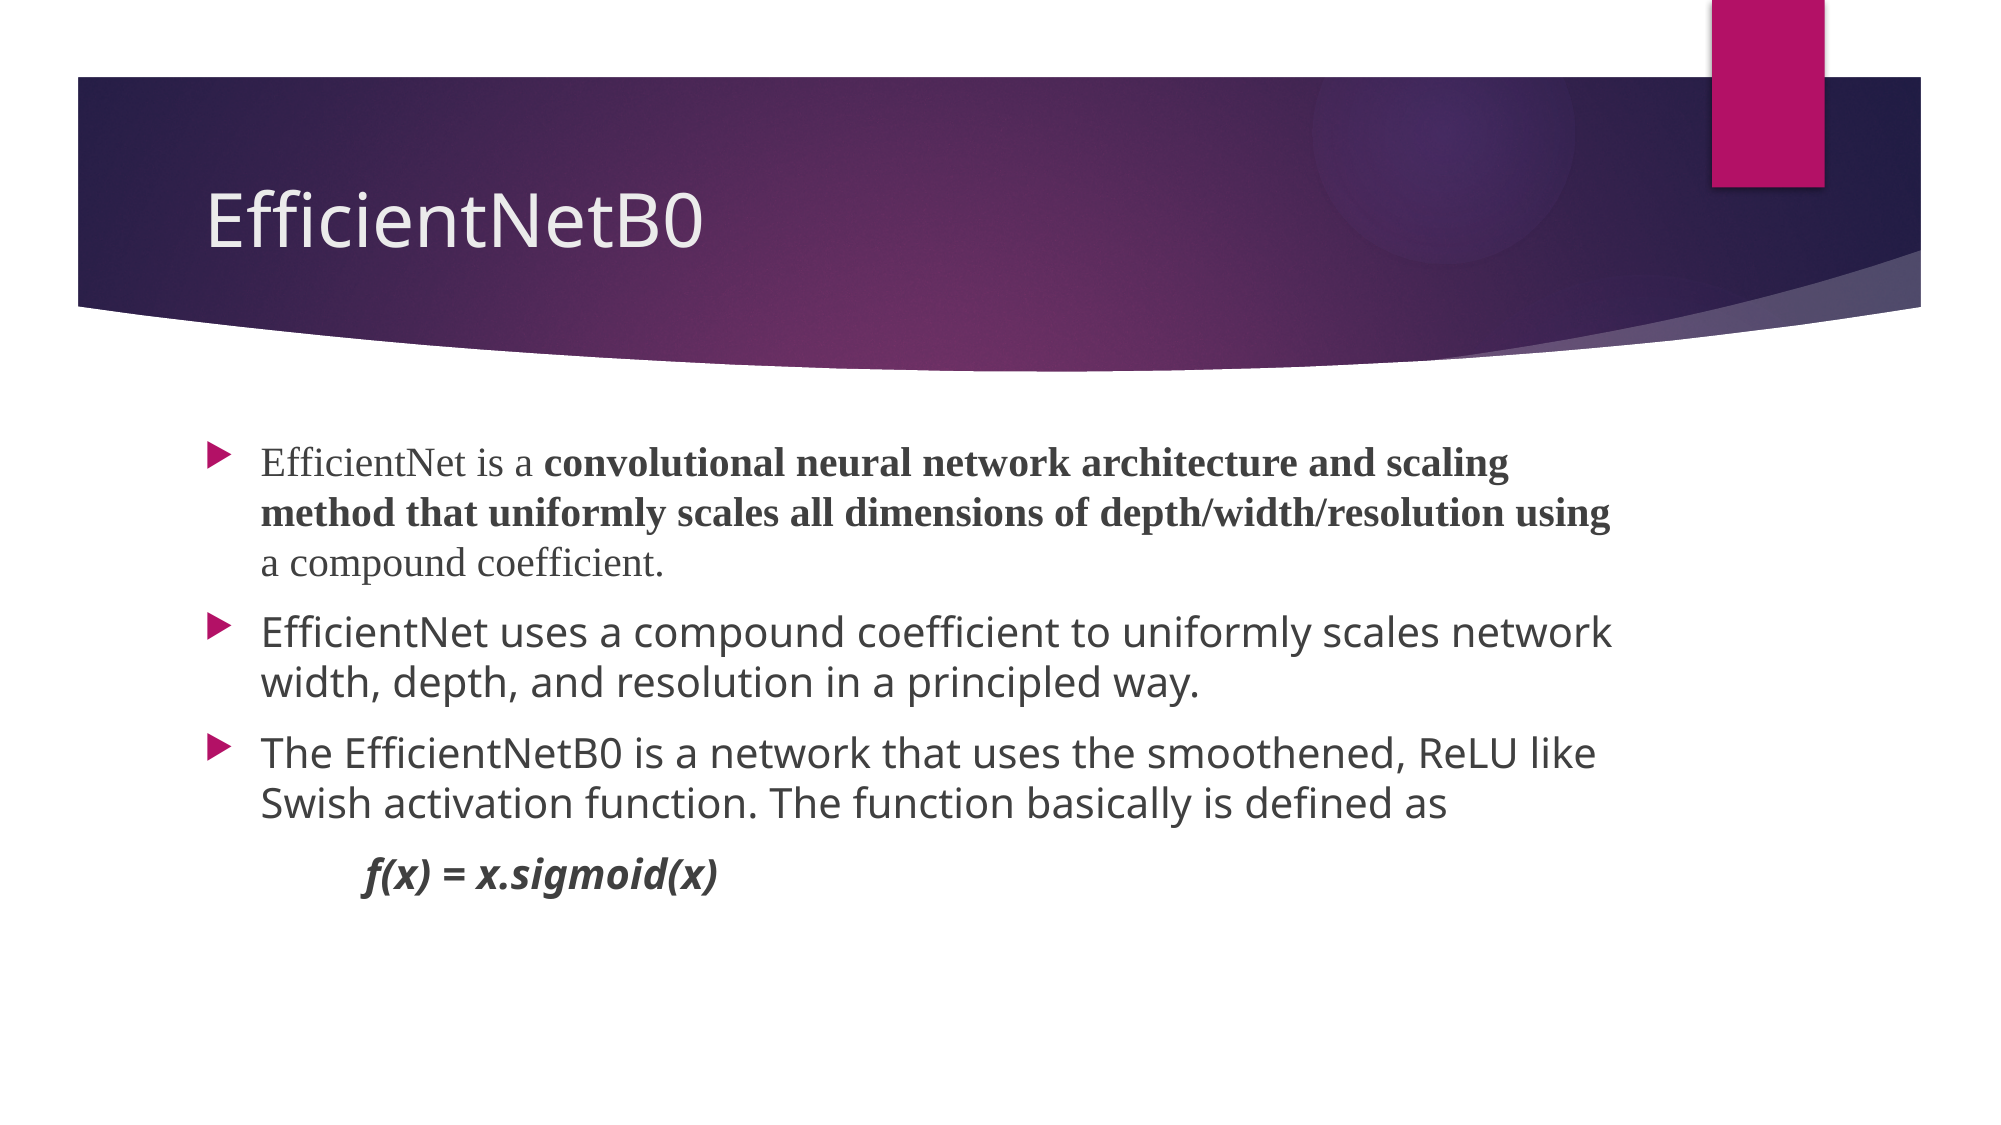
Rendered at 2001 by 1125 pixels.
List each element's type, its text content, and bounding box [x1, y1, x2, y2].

title EfficientNetB0 [189, 159, 1627, 276]
list EfficientNet is a convolutional neural network architecture and scaling method that uniformly scales all dimensions of depth/width/resolution using a compound coefficient. EfficientNet uses a compound coefficient to uniformly scales network width, depth, and resolution in a principled way. The EfficientNetB0 is a network that uses the smoothened, ReLU like Swish activation function. The function basically is defined as f(x) = x.sigmoid(x) [189, 427, 1638, 988]
